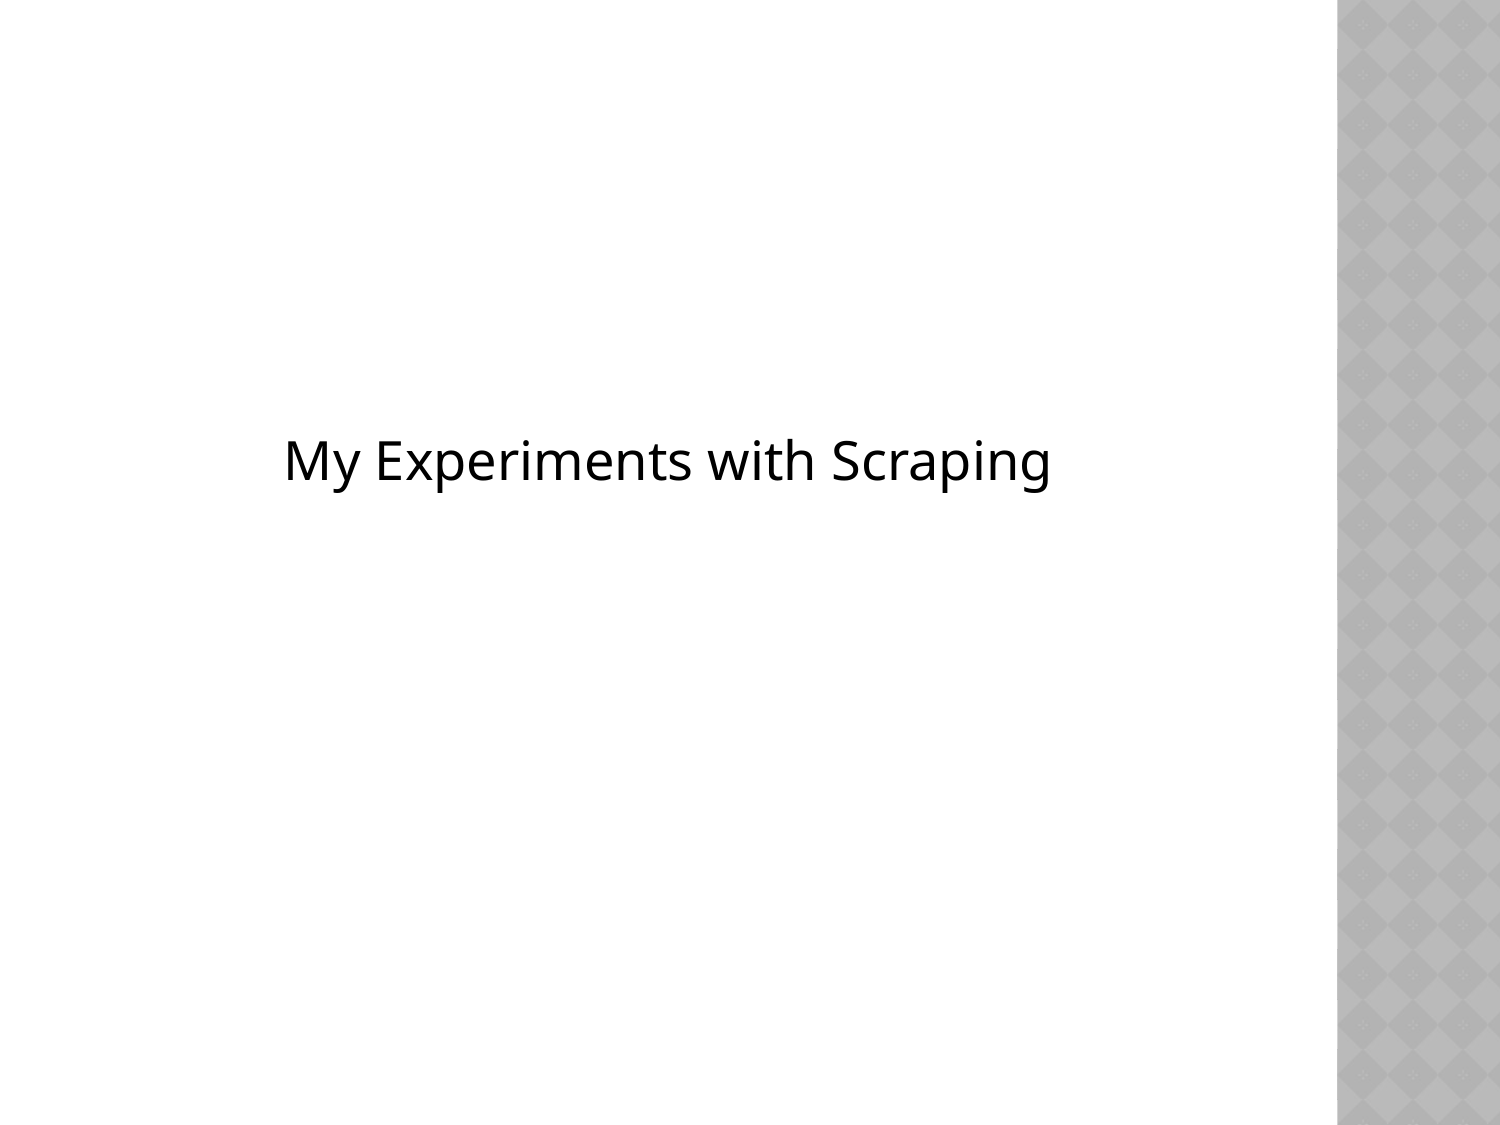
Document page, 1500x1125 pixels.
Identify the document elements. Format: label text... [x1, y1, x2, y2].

list My Experiments with Scraping [75, 264, 1263, 1059]
